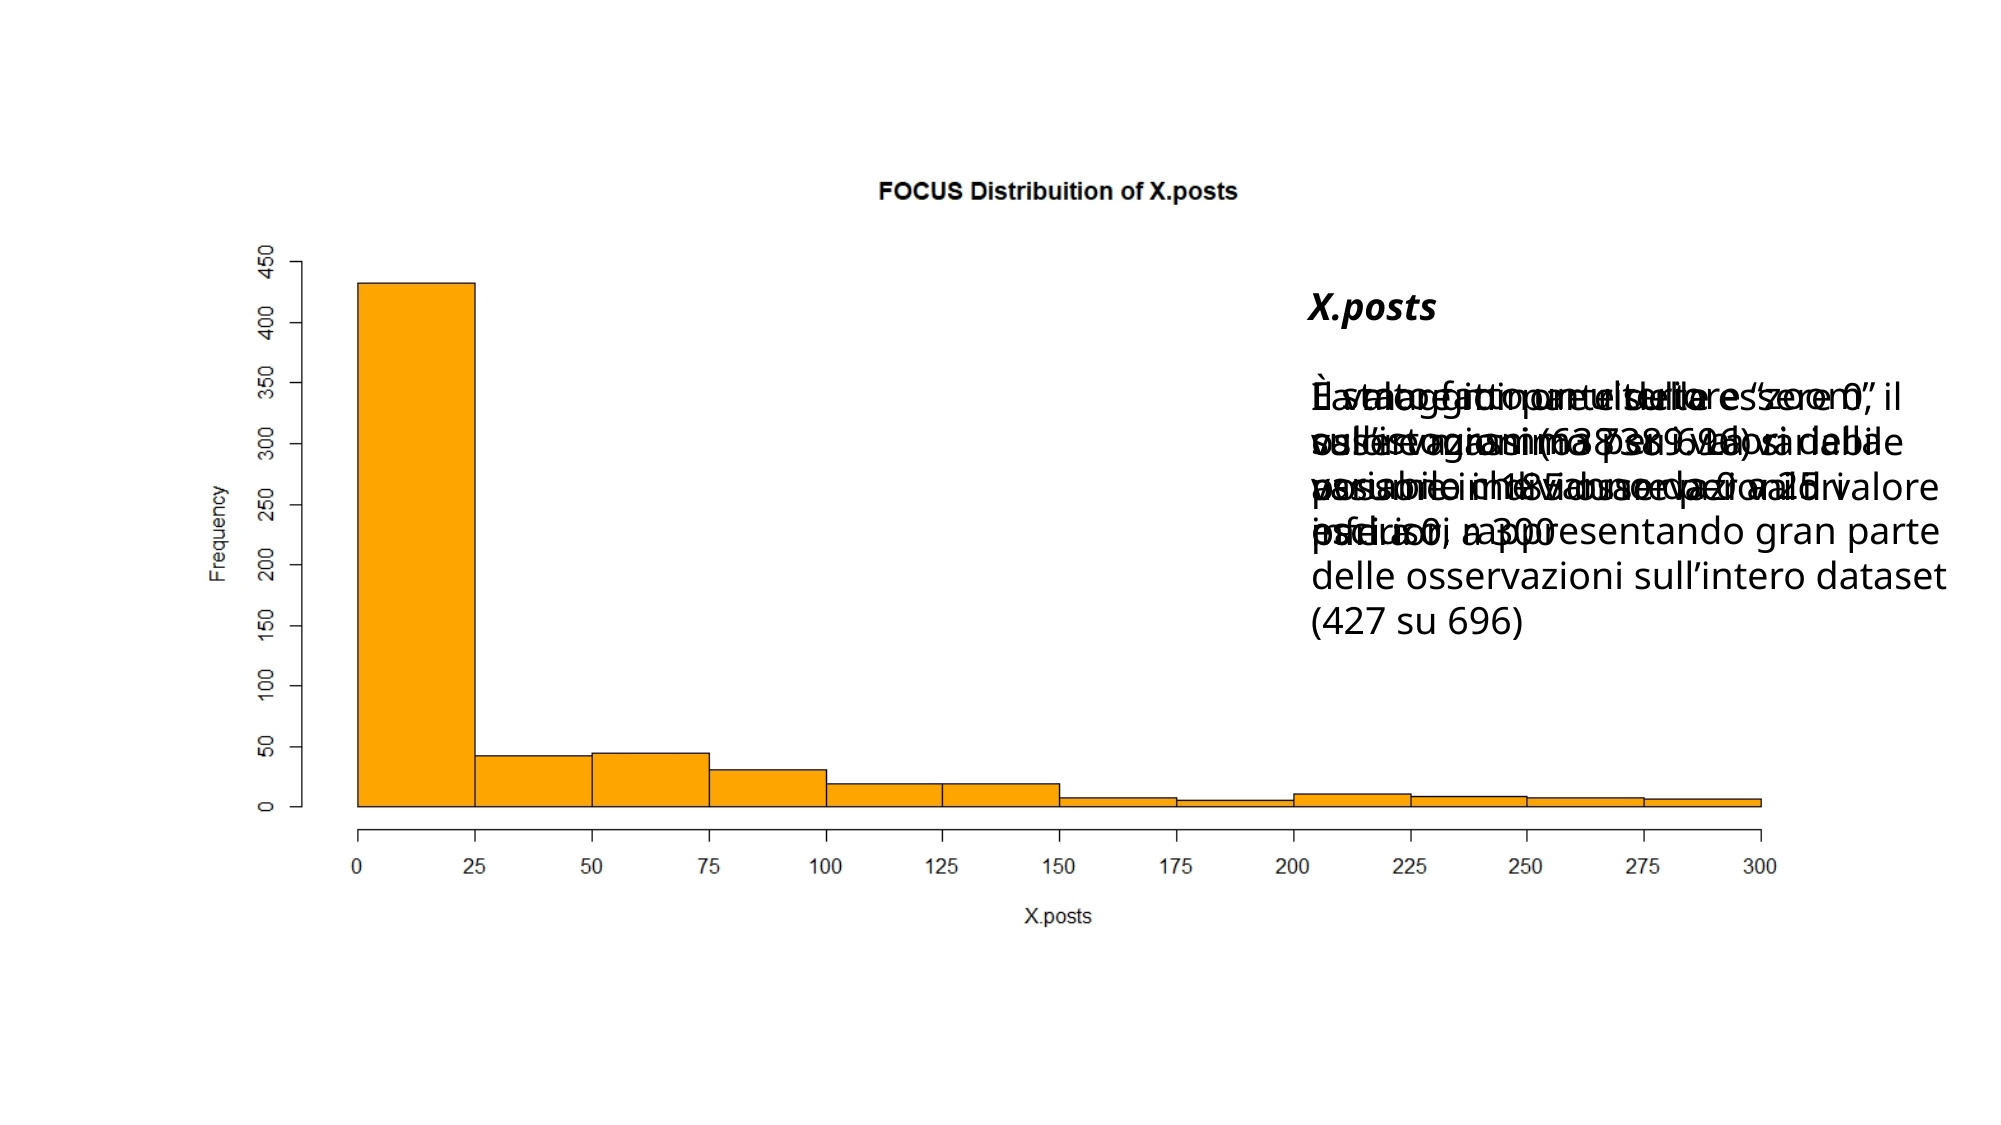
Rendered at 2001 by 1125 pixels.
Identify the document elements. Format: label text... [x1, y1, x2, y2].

text_box È stato fatto un ulteriore “zoom” sull’istogramma per i valori della variabile che vanno da 0 a 25 escluso, rappresentando gran parte delle osservazioni sull’intero dataset (427 su 696) [1798, 364, 1970, 650]
picture [202, 171, 1798, 954]
text_box La maggior parte delle osservazioni (638 su 696) si possono individuare per valori inferiori a 300 [1798, 365, 1933, 561]
